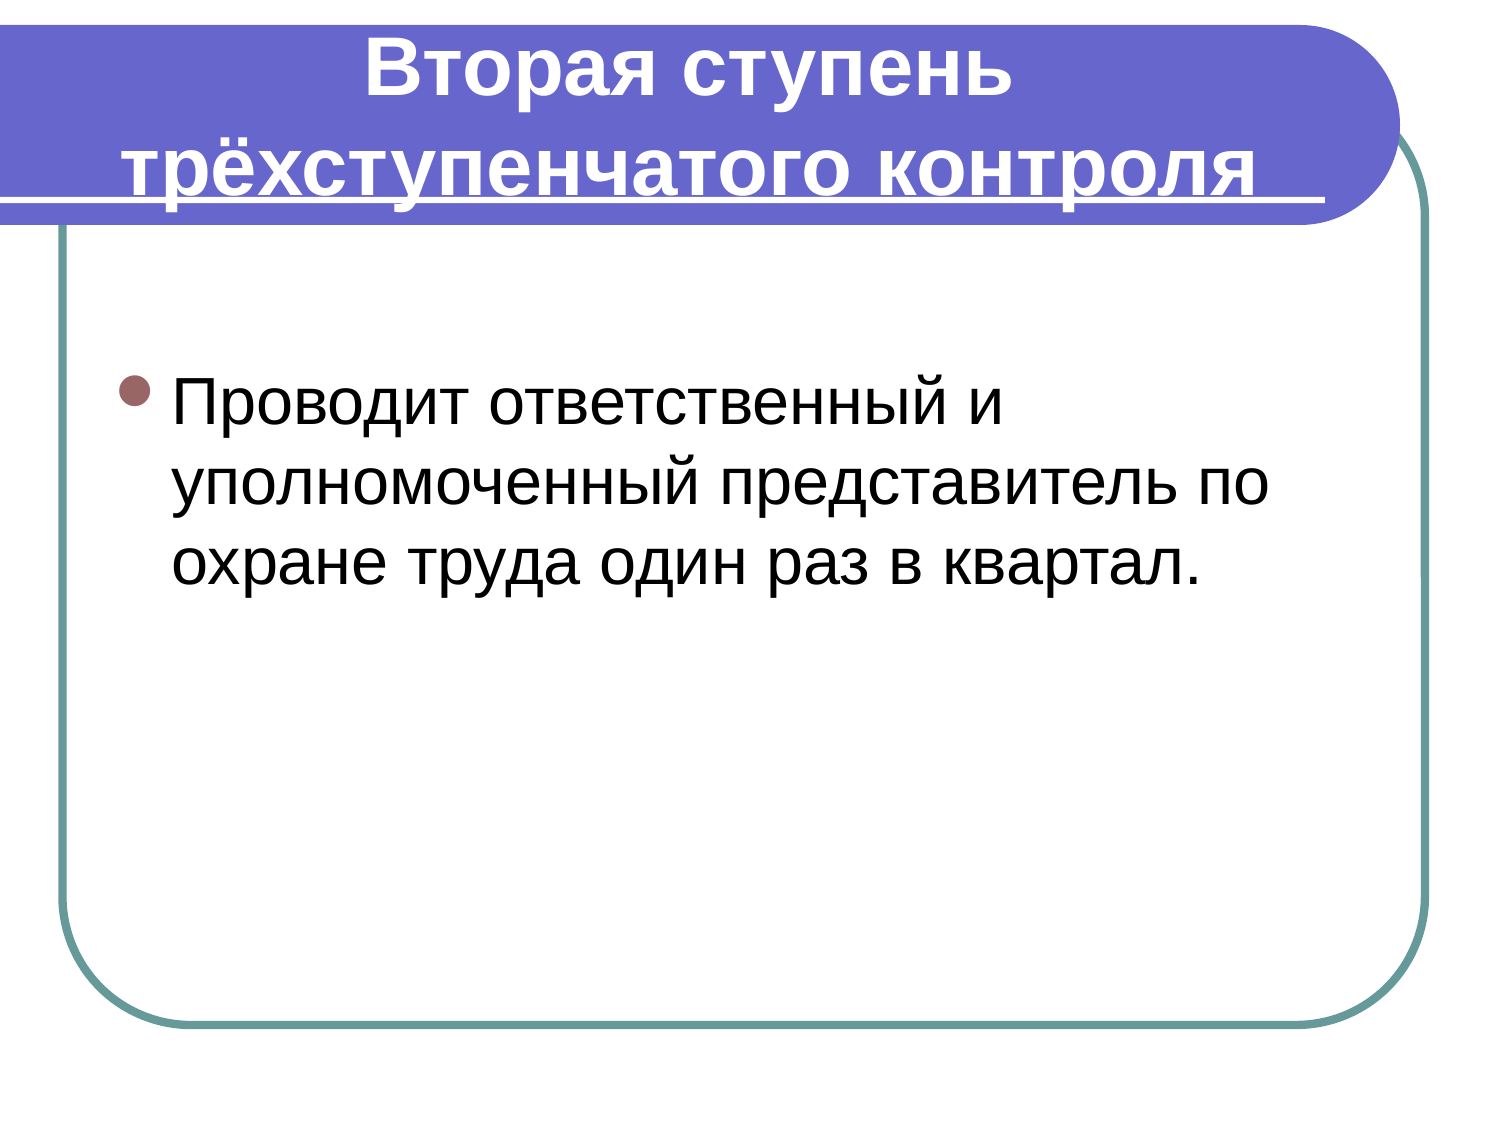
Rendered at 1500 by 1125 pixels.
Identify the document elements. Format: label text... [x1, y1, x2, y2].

title Вторая ступень трёхступенчатого контроля [32, 37, 1347, 188]
list Проводит ответственный и уполномоченный представитель по охране труда один раз в квартал. [99, 350, 1400, 775]
